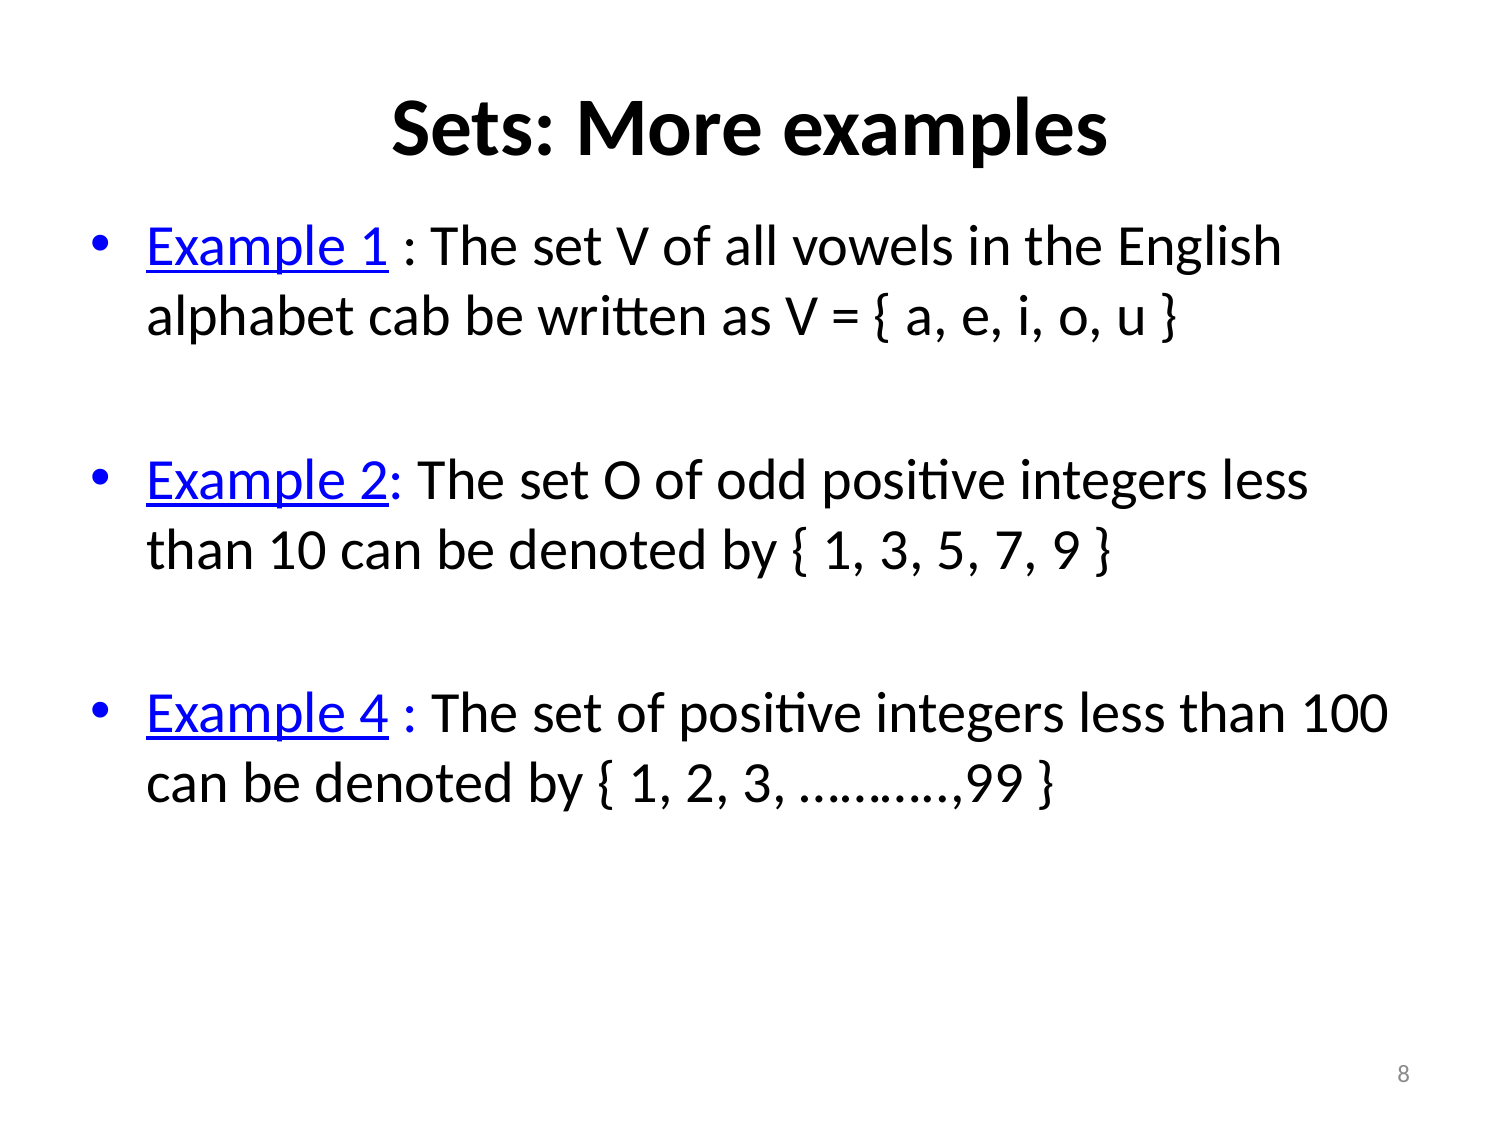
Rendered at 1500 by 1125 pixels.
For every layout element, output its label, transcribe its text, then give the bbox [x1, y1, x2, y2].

list Example 1 : The set V of all vowels in the English alphabet cab be written as V = { a, e, i, o, u } Example 2: The set O of odd positive integers less than 10 can be denoted by { 1, 3, 5, 7, 9 } Example 4 : The set of positive integers less than 100 can be denoted by { 1, 2, 3, ………..,99 } [74, 199, 1426, 943]
title Sets: More examples [74, 44, 1426, 199]
slide_number 8 [1074, 1042, 1425, 1103]
